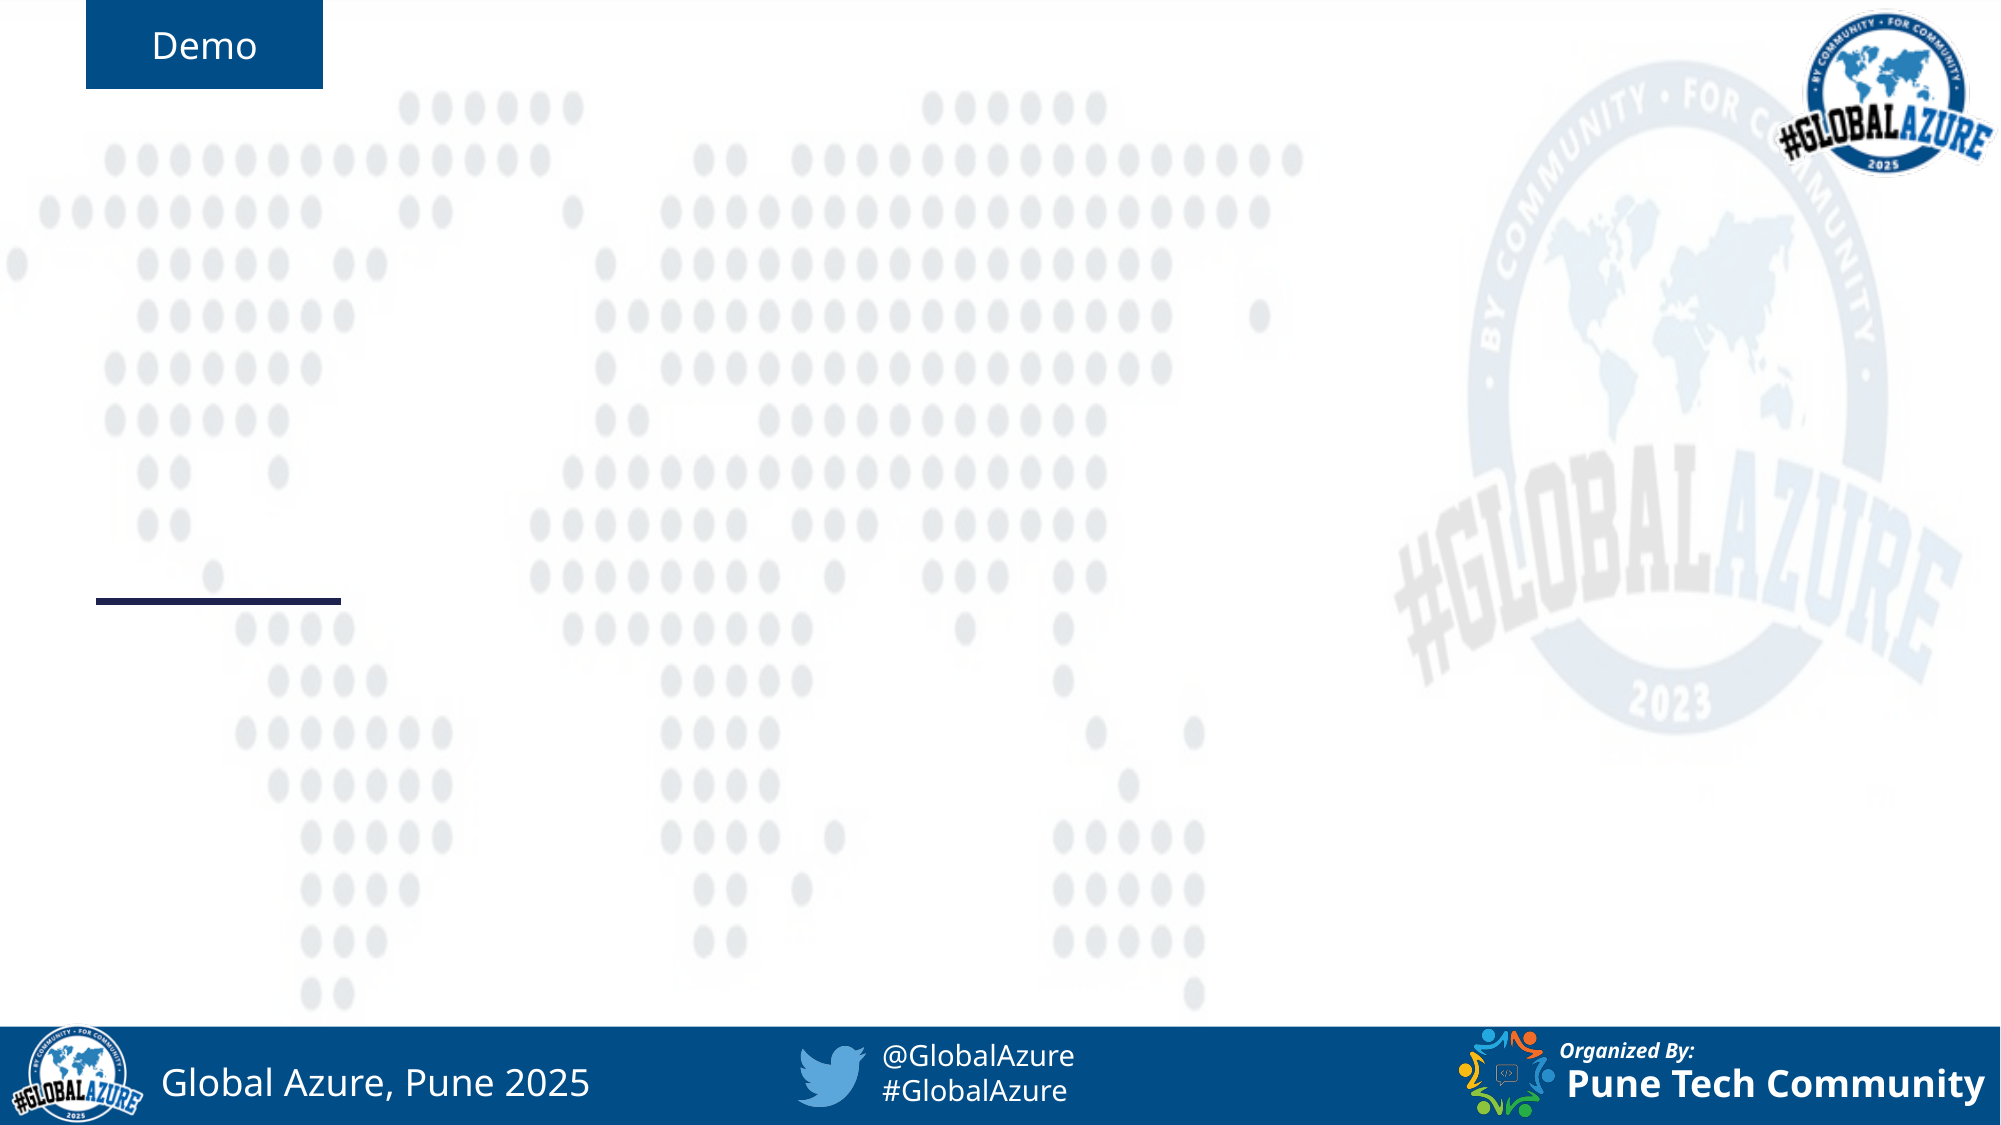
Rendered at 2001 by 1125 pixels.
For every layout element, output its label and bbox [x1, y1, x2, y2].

picture [1773, 0, 2000, 208]
picture [798, 1046, 866, 1107]
picture [10, 1007, 145, 1125]
picture [1453, 1023, 1561, 1121]
